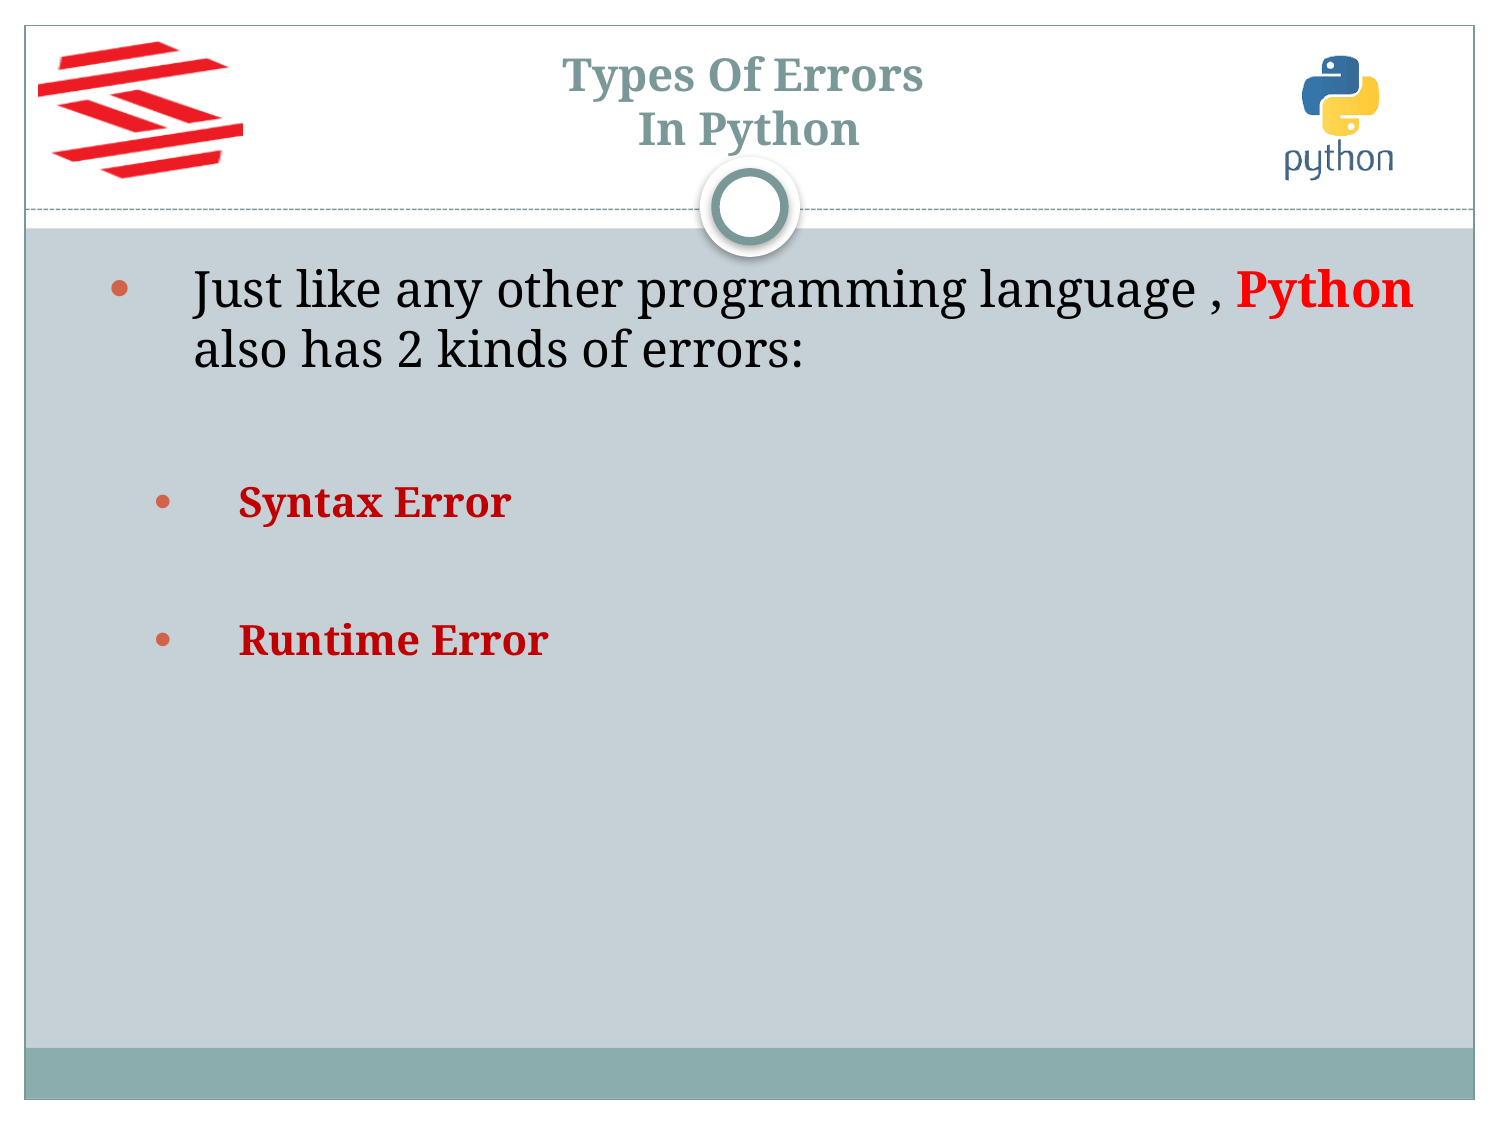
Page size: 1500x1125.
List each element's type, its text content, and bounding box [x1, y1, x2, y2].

picture [1206, 53, 1471, 186]
picture [37, 40, 243, 185]
list Just like any other programming language , Python also has 2 kinds of errors: Syntax Error Runtime Error [49, 250, 1445, 1047]
title Types Of Errors In Python [237, 37, 1450, 162]
